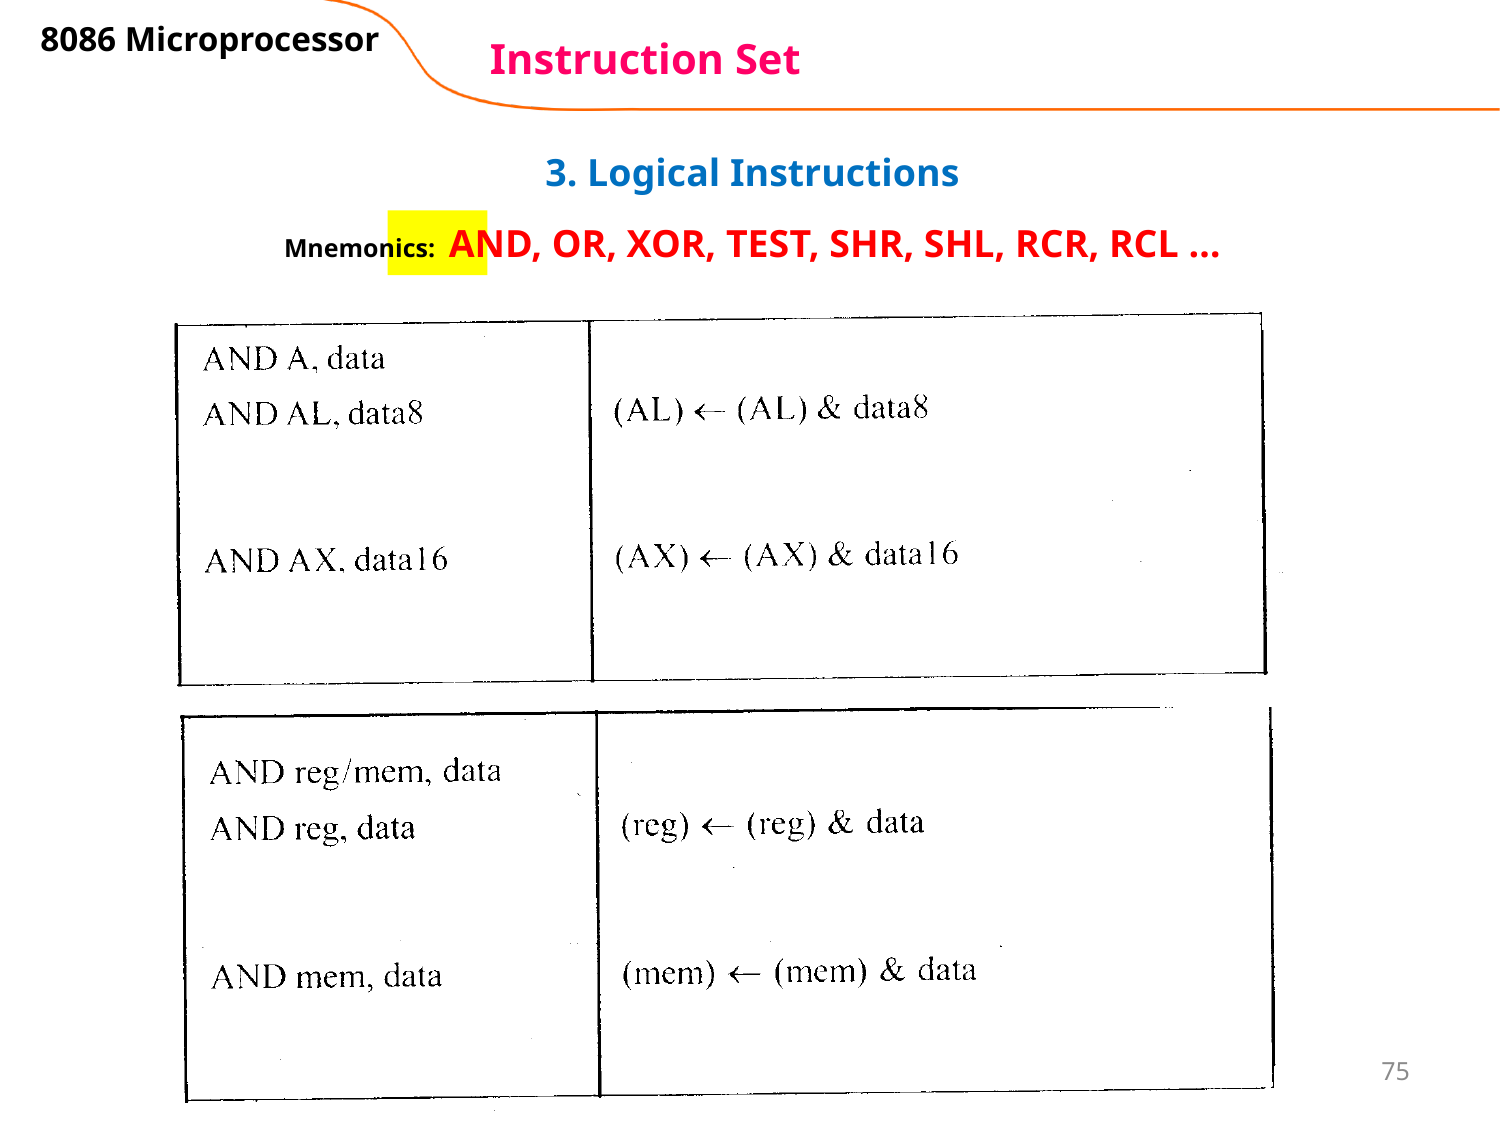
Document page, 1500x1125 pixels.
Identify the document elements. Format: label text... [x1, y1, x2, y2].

picture [308, 0, 1500, 111]
text_box 8086 Microprocessor [10, 10, 411, 66]
picture [176, 706, 1291, 1112]
text_box [385, 273, 490, 277]
picture [162, 299, 1286, 698]
text_box 3. Logical Instructions [41, 137, 1464, 206]
title Instruction Set [474, 18, 1463, 99]
text_box [385, 208, 490, 212]
text_box Mnemonics: AND, OR, XOR, TEST, SHR, SHL, RCR, RCL … [43, 212, 1463, 273]
slide_number 75 [1295, 1042, 1425, 1103]
